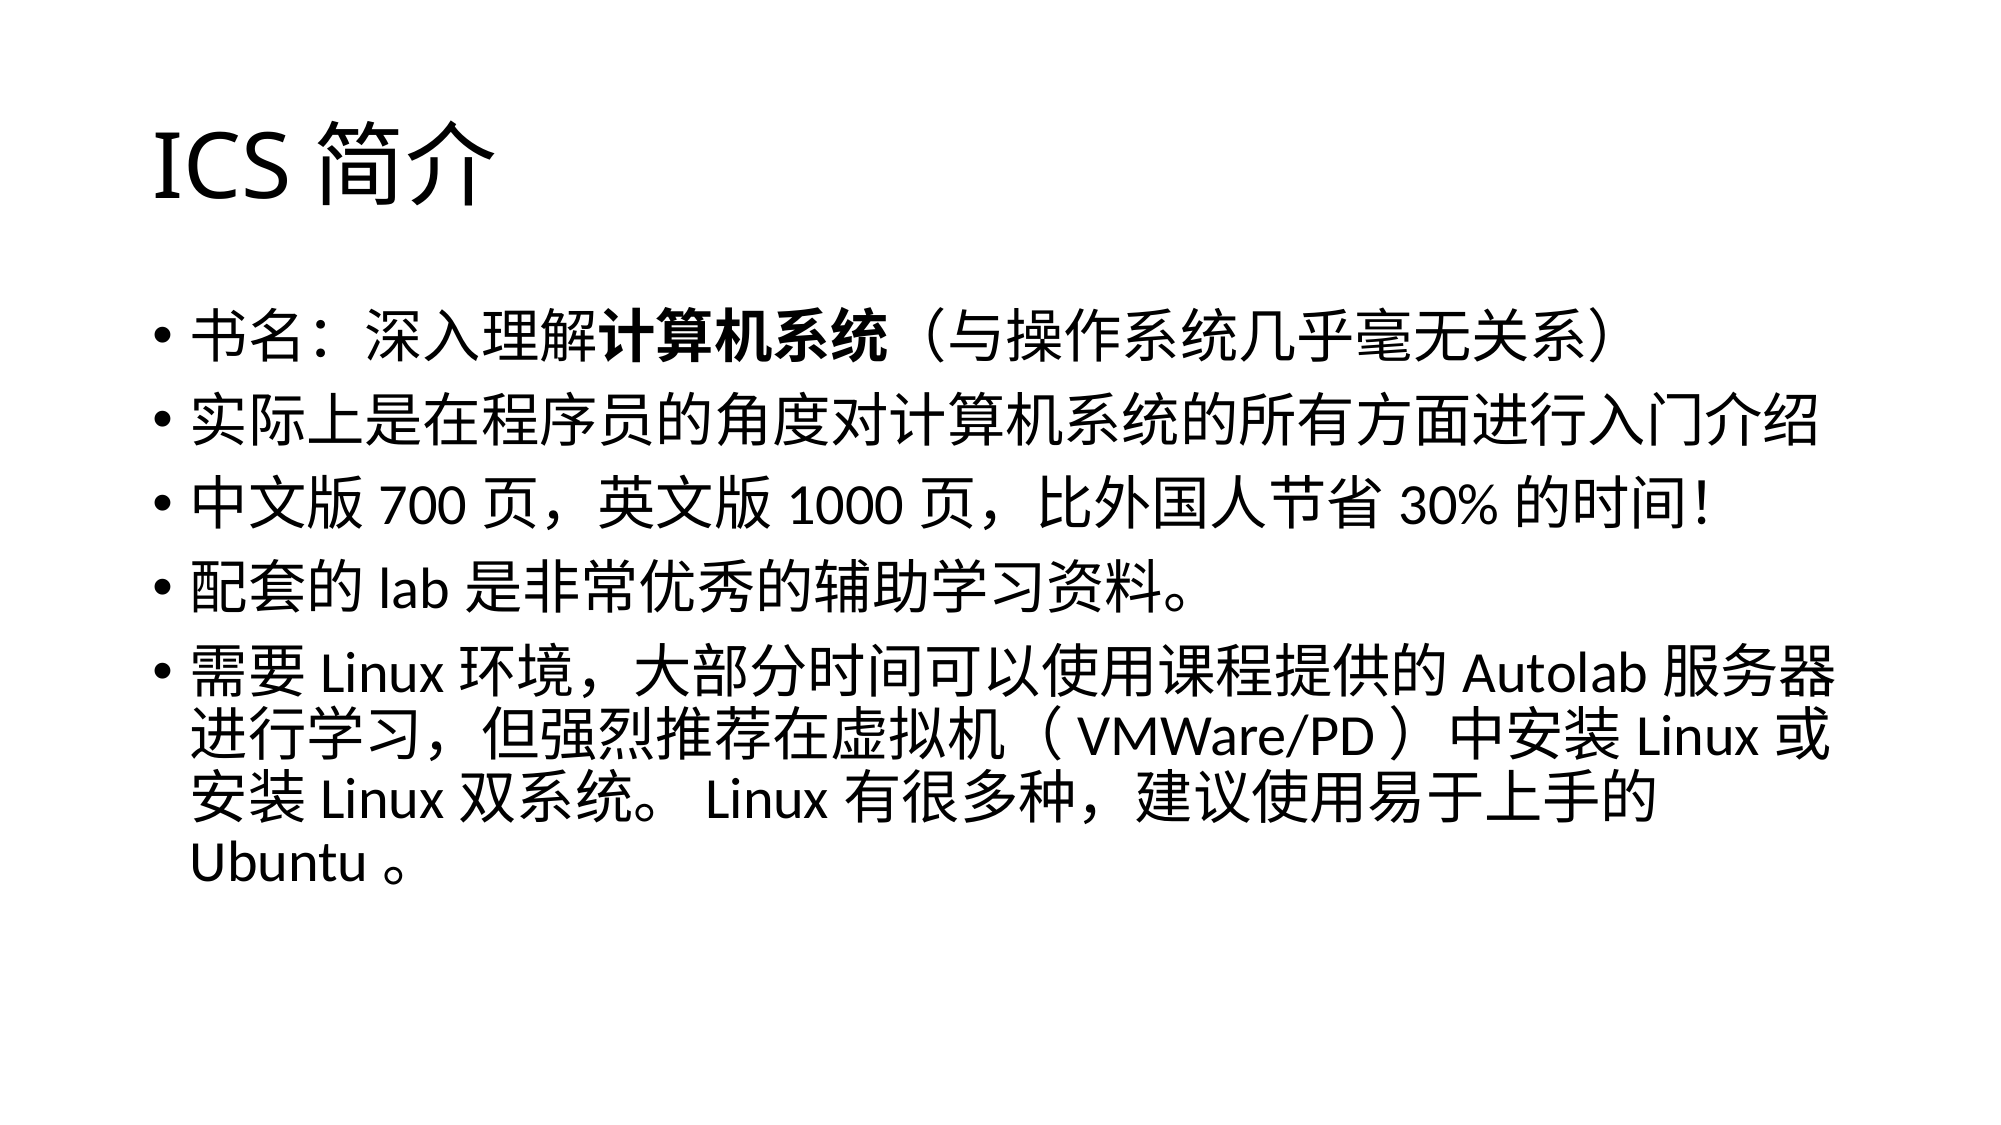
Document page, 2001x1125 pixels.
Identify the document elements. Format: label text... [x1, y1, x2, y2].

list 书名：深入理解计算机系统（与操作系统几乎毫无关系） 实际上是在程序员的角度对计算机系统的所有方面进行入门介绍 中文版700页，英文版1000页，比外国人节省30%的时间！ 配套的lab是非常优秀的辅助学习资料。 需要Linux环境，大部分时间可以使用课程提供的Autolab服务器进行学习，但强烈推荐在虚拟机（VMWare/PD）中安装Linux或安装Linux双系统。Linux有很多种，建议使用易于上手的Ubuntu。 [137, 299, 1863, 1014]
title ICS简介 [137, 59, 1863, 278]
